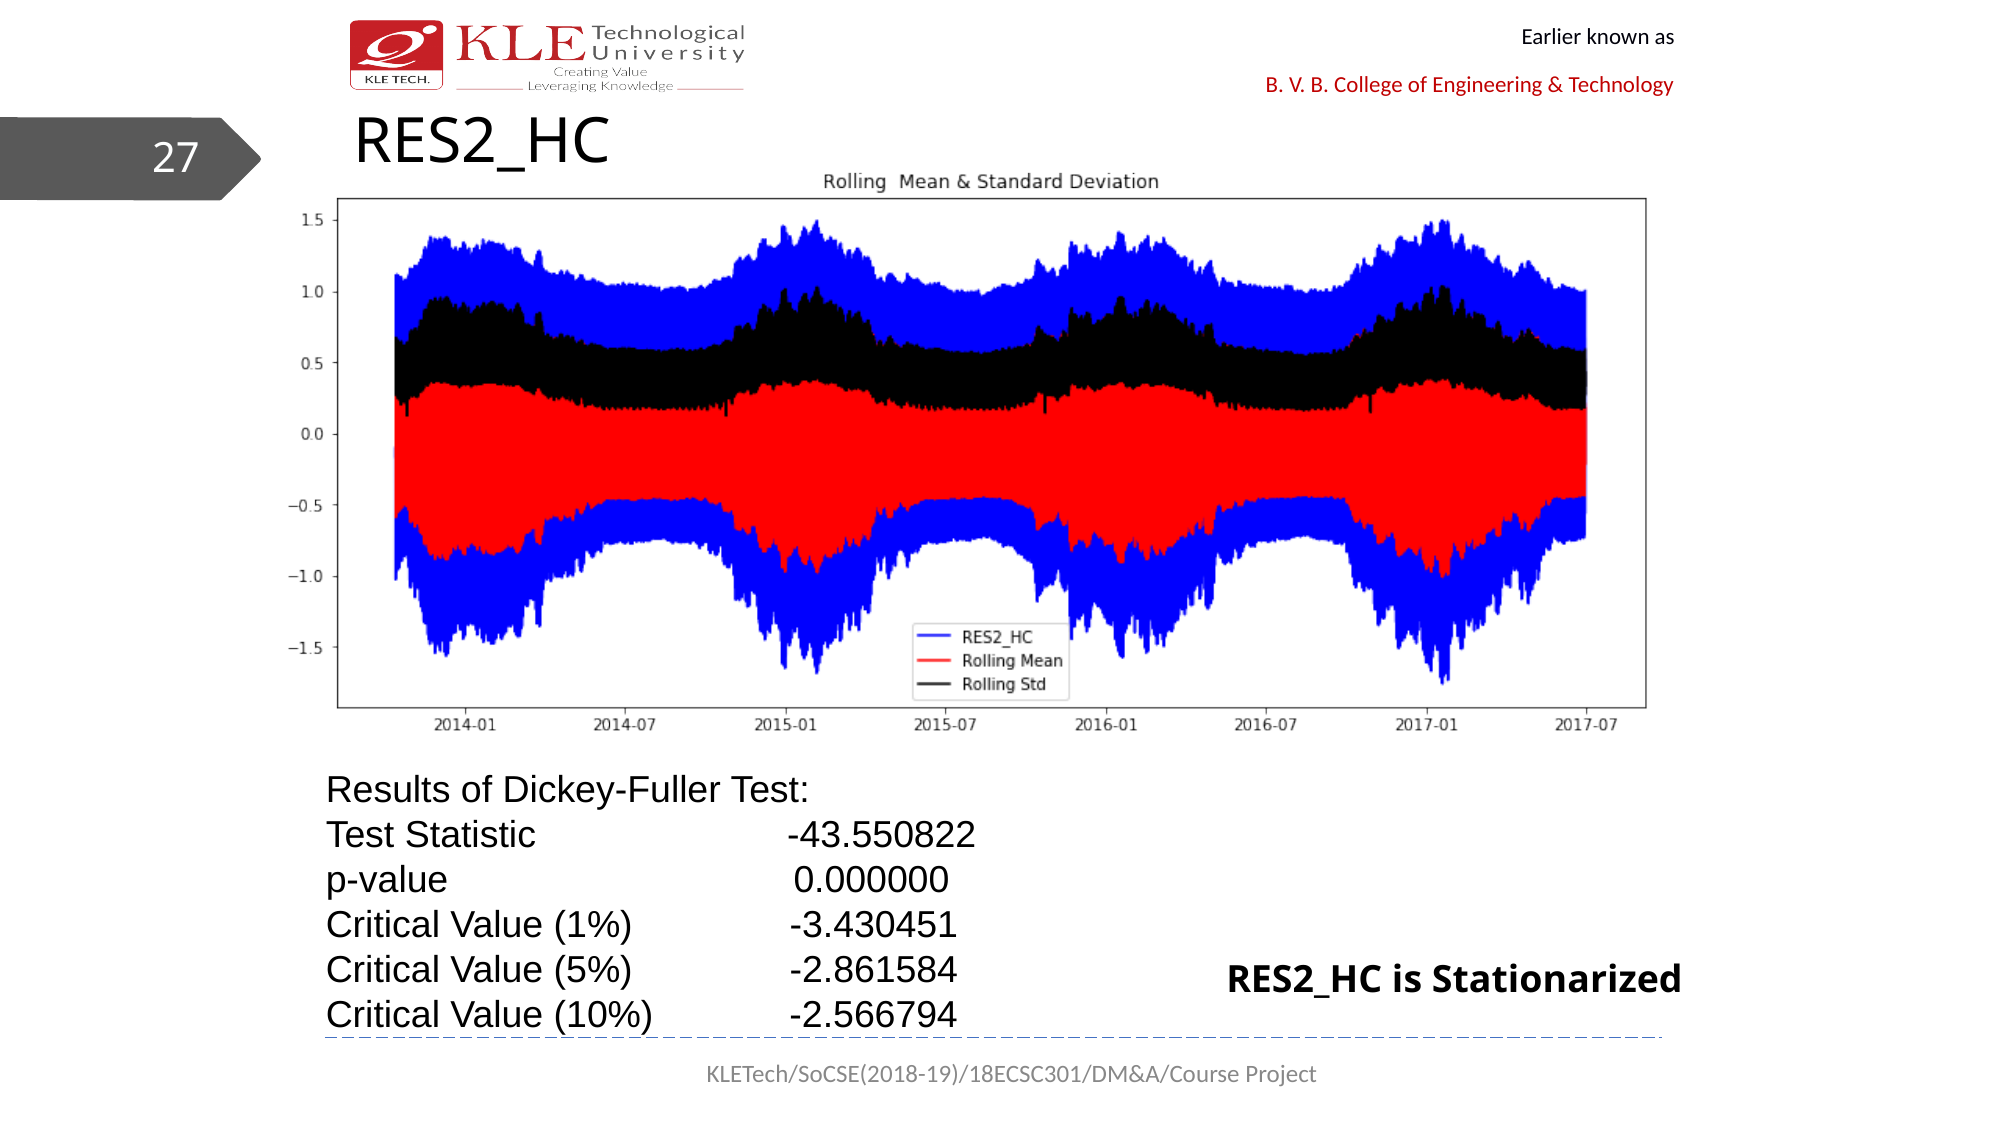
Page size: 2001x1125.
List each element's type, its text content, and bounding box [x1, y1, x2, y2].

slide_number ‹#› [87, 129, 216, 190]
picture [275, 162, 1655, 746]
title RES2_HC [338, 92, 1801, 315]
text_box KLETech/SoCSE(2018-19)/18ECSC301/DM&A/Course Project [650, 1046, 1375, 1103]
picture [349, 15, 749, 93]
text_box RES2_HC is Stationarized [1136, 939, 1903, 1038]
list Results of Dickey-Fuller Test: Test Statistic -43.550822 p-value 0.000000 Critical Value (1%) -3.430451 Critical Value (5%) -2.861584 Critical Value (10%) -2.566794 [310, 757, 1634, 1099]
text_box Earlier known as B. V. B. College of Engineering & Technology [1063, 21, 1675, 88]
